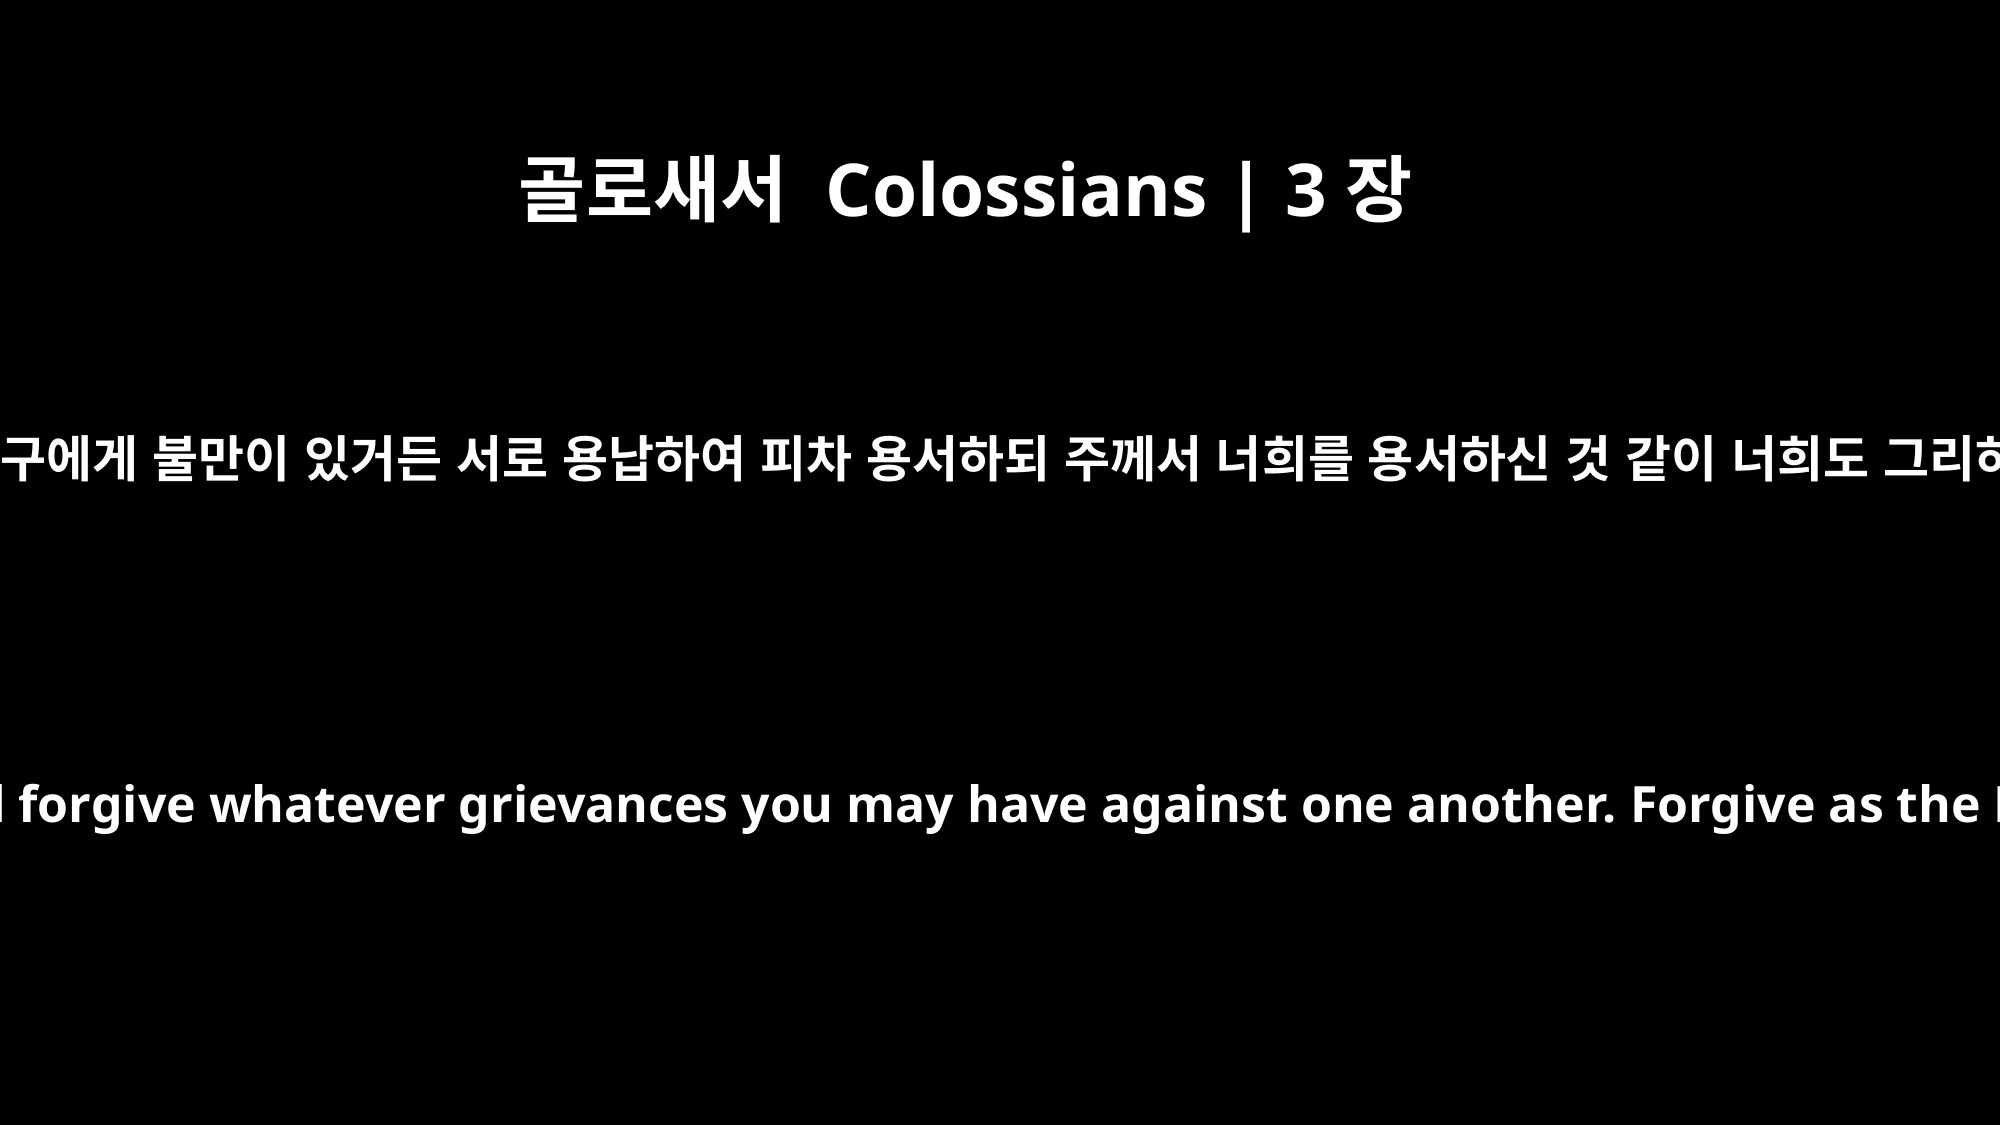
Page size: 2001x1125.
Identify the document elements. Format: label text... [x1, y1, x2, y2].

text_box 13 누가 누구에게 불만이 있거든 서로 용납하여 피차 용서하되 주께서 너희를 용서하신 것 같이 너희도 그리하고 [0, 359, 2000, 495]
text_box 골로새서 Colossians | 3장 [504, 136, 1428, 239]
text_box Bear with each other and forgive whatever grievances you may have against one another. Forgive as the Lord forgave you. [0, 764, 2000, 840]
